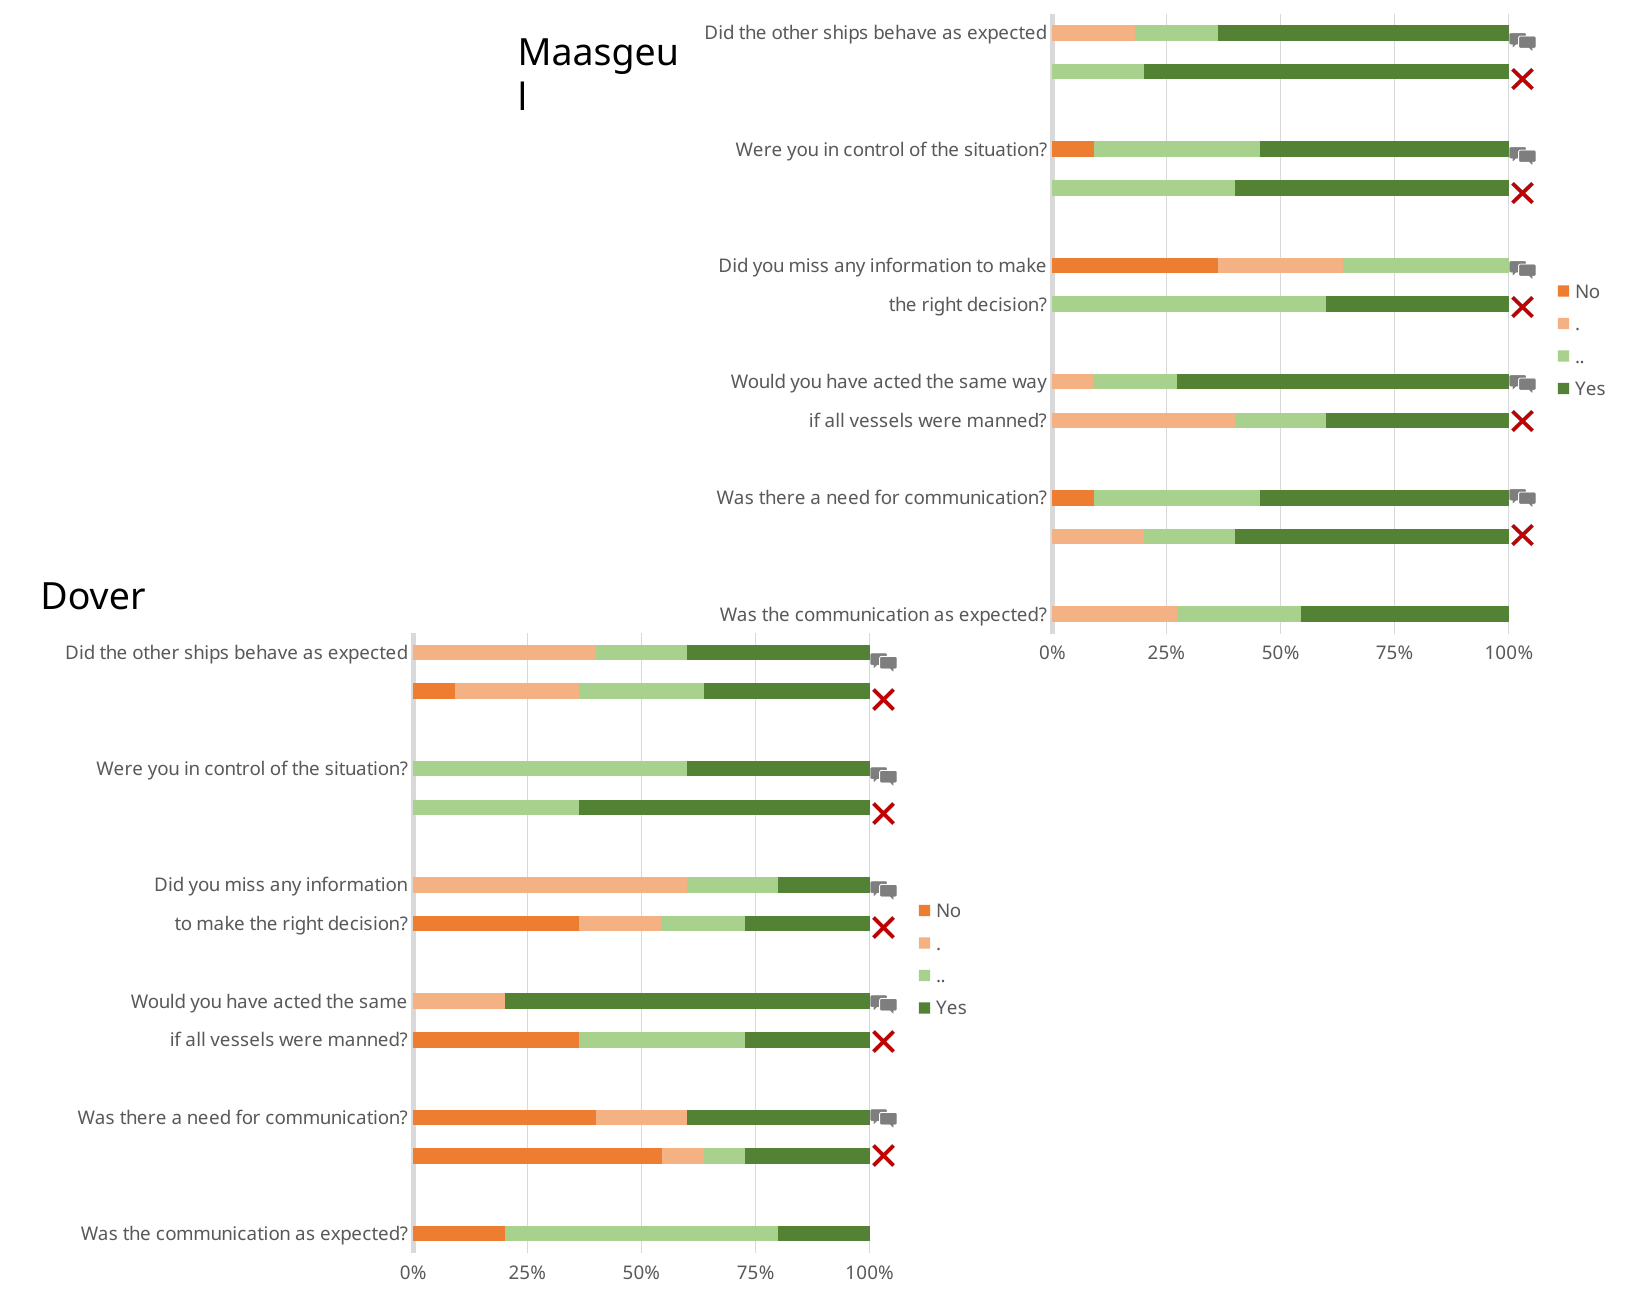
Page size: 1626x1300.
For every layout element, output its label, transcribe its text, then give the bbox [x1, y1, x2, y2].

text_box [868, 875, 899, 943]
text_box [1507, 255, 1538, 322]
text_box Dover [25, 565, 247, 625]
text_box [868, 1103, 899, 1171]
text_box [1507, 369, 1538, 436]
text_box Maasgeul [503, 20, 685, 125]
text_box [868, 761, 899, 829]
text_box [868, 989, 899, 1057]
chart [46, 0, 1625, 1300]
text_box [1507, 141, 1538, 208]
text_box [1507, 27, 1538, 94]
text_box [868, 647, 899, 715]
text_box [1507, 483, 1538, 550]
